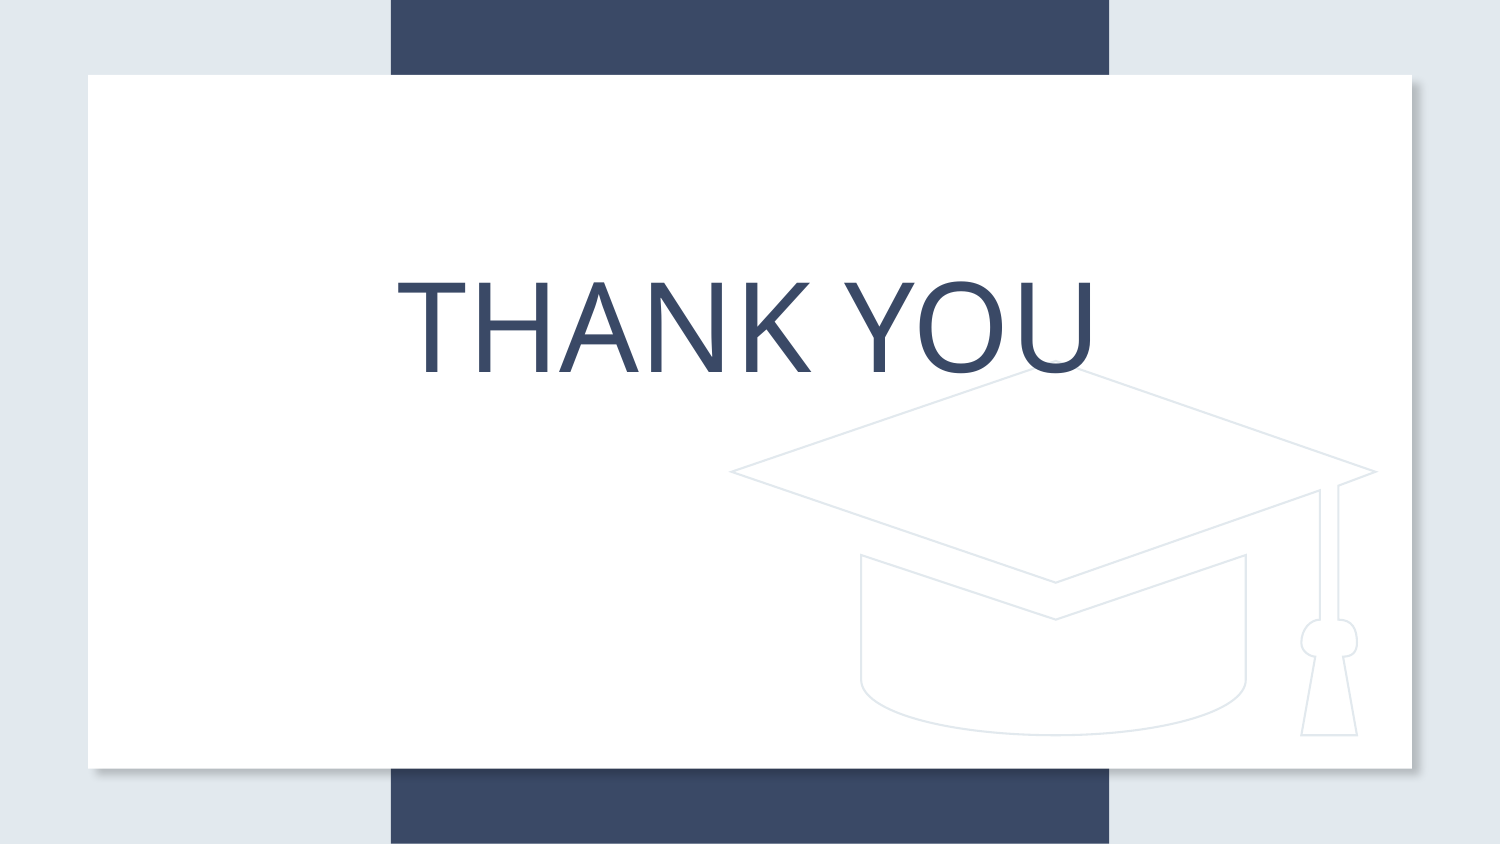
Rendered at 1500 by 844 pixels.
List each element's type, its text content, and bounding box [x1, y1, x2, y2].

text_box THANK YOU [296, 242, 1204, 404]
